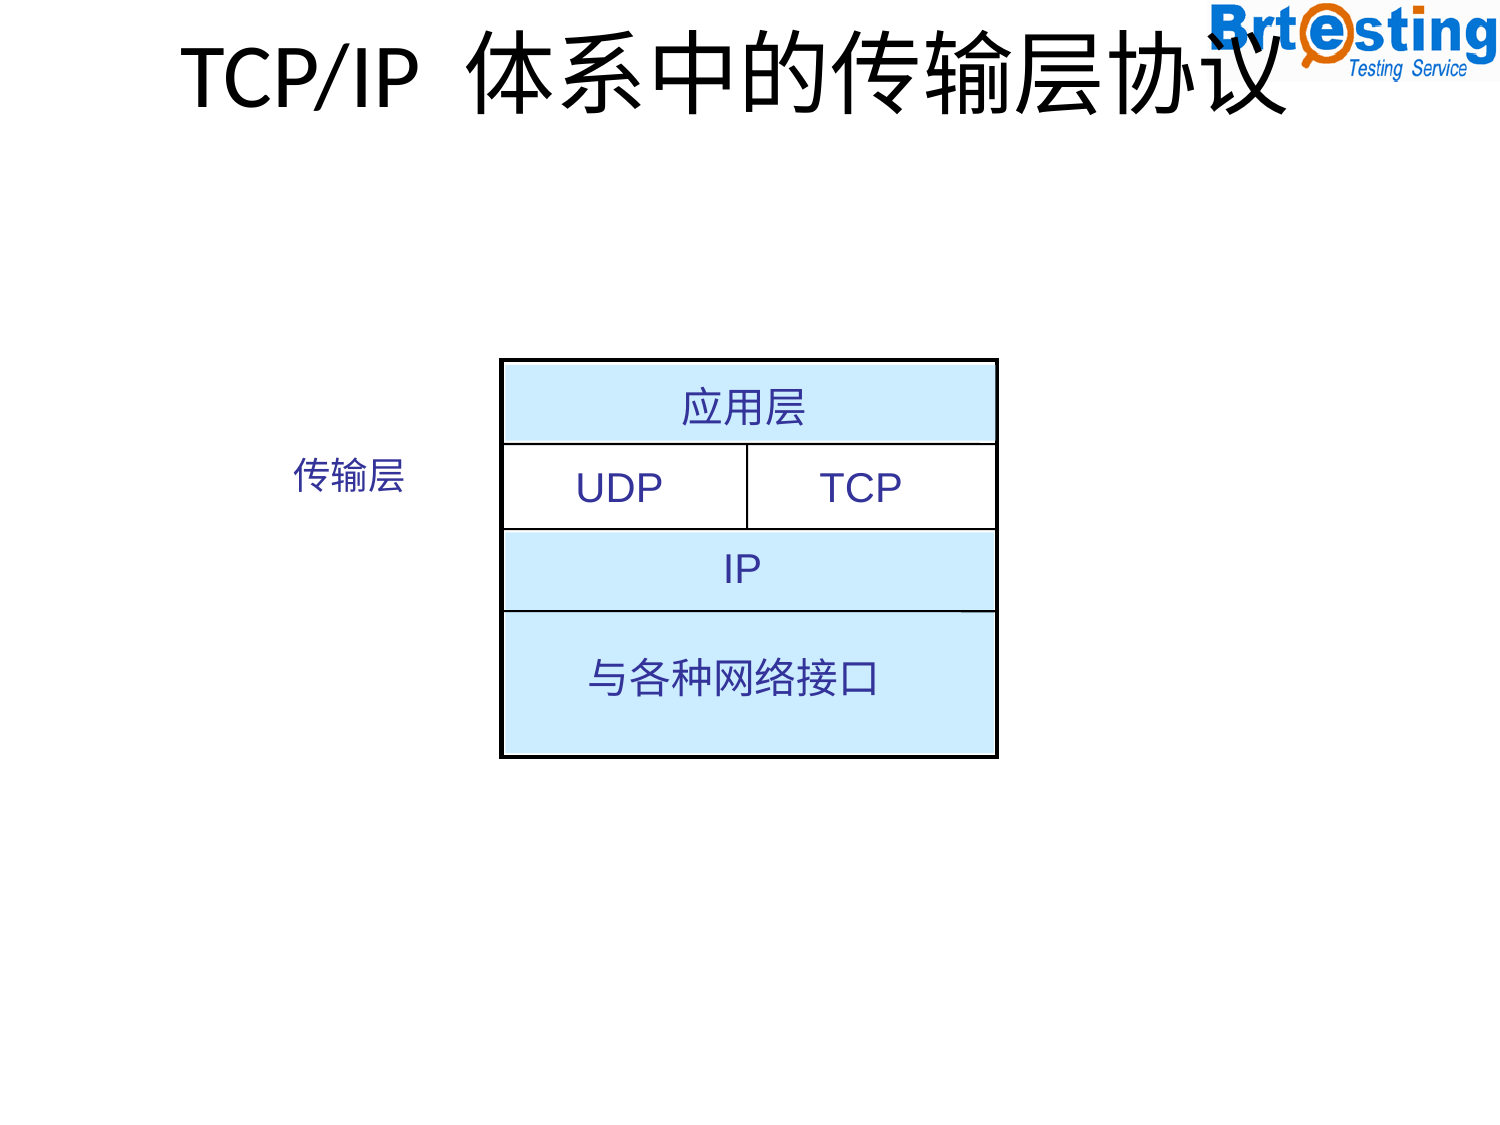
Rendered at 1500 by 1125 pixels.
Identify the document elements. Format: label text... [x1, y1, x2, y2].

text_box [505, 612, 994, 754]
text_box 应用层 [667, 373, 823, 438]
text_box [501, 360, 998, 529]
title TCP/IP 体系中的传输层协议 [70, 0, 1421, 143]
text_box 传输层 [278, 444, 421, 504]
text_box TCP [804, 453, 918, 519]
text_box [505, 532, 994, 611]
text_box 与各种网络接口 [573, 645, 952, 710]
picture [1421, 0, 1500, 82]
text_box [505, 364, 996, 441]
text_box UDP [560, 453, 679, 519]
text_box IP [708, 534, 778, 600]
text_box [501, 530, 998, 757]
